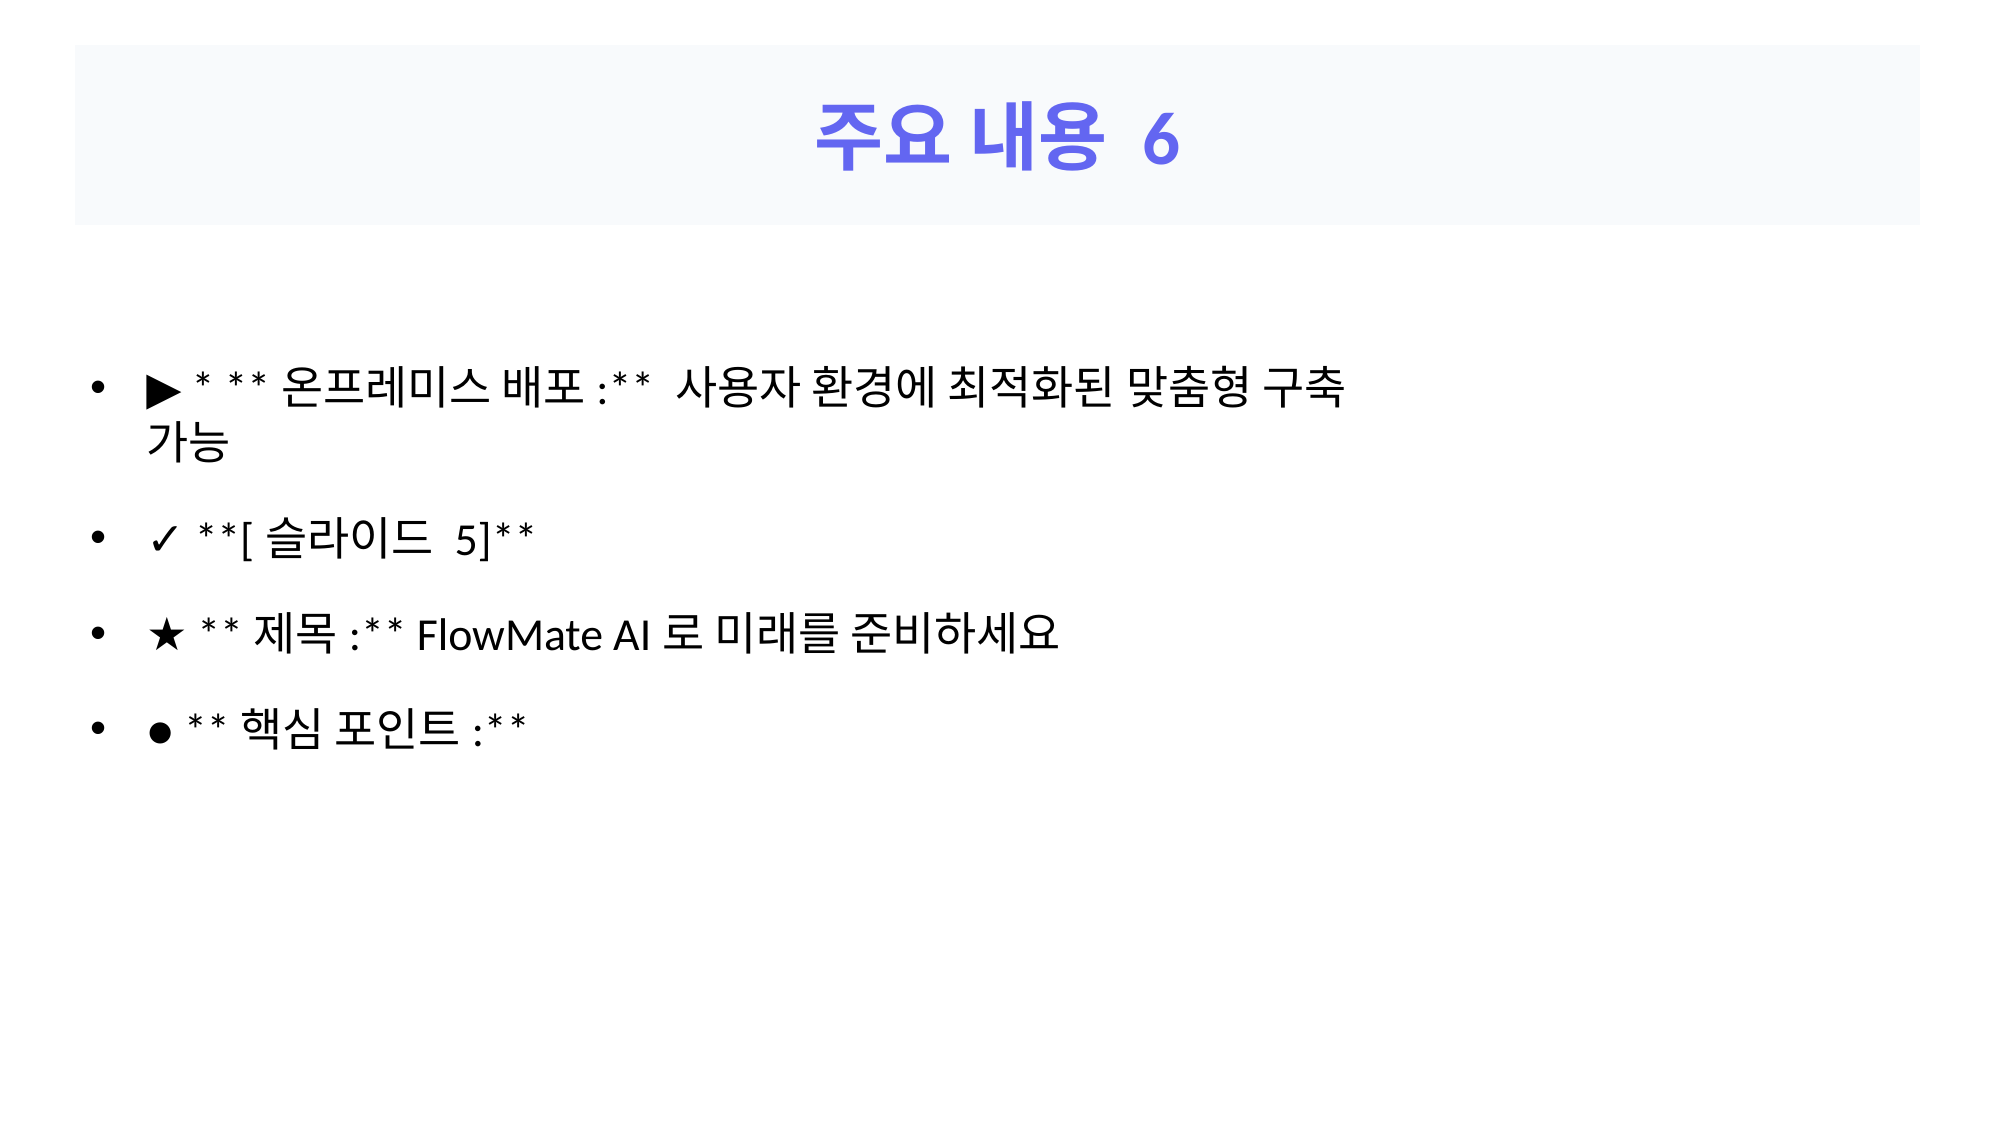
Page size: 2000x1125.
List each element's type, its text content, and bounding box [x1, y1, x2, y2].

list ▶ * **온프레미스 배포:** 사용자 환경에 최적화된 맞춤형 구축 가능 ✓ **[슬라이드 5]** ★ **제목:** FlowMate AI로 미래를 준비하세요 ● **핵심 포인트:** [75, 262, 1425, 1005]
title 주요 내용 6 [75, 45, 1920, 225]
